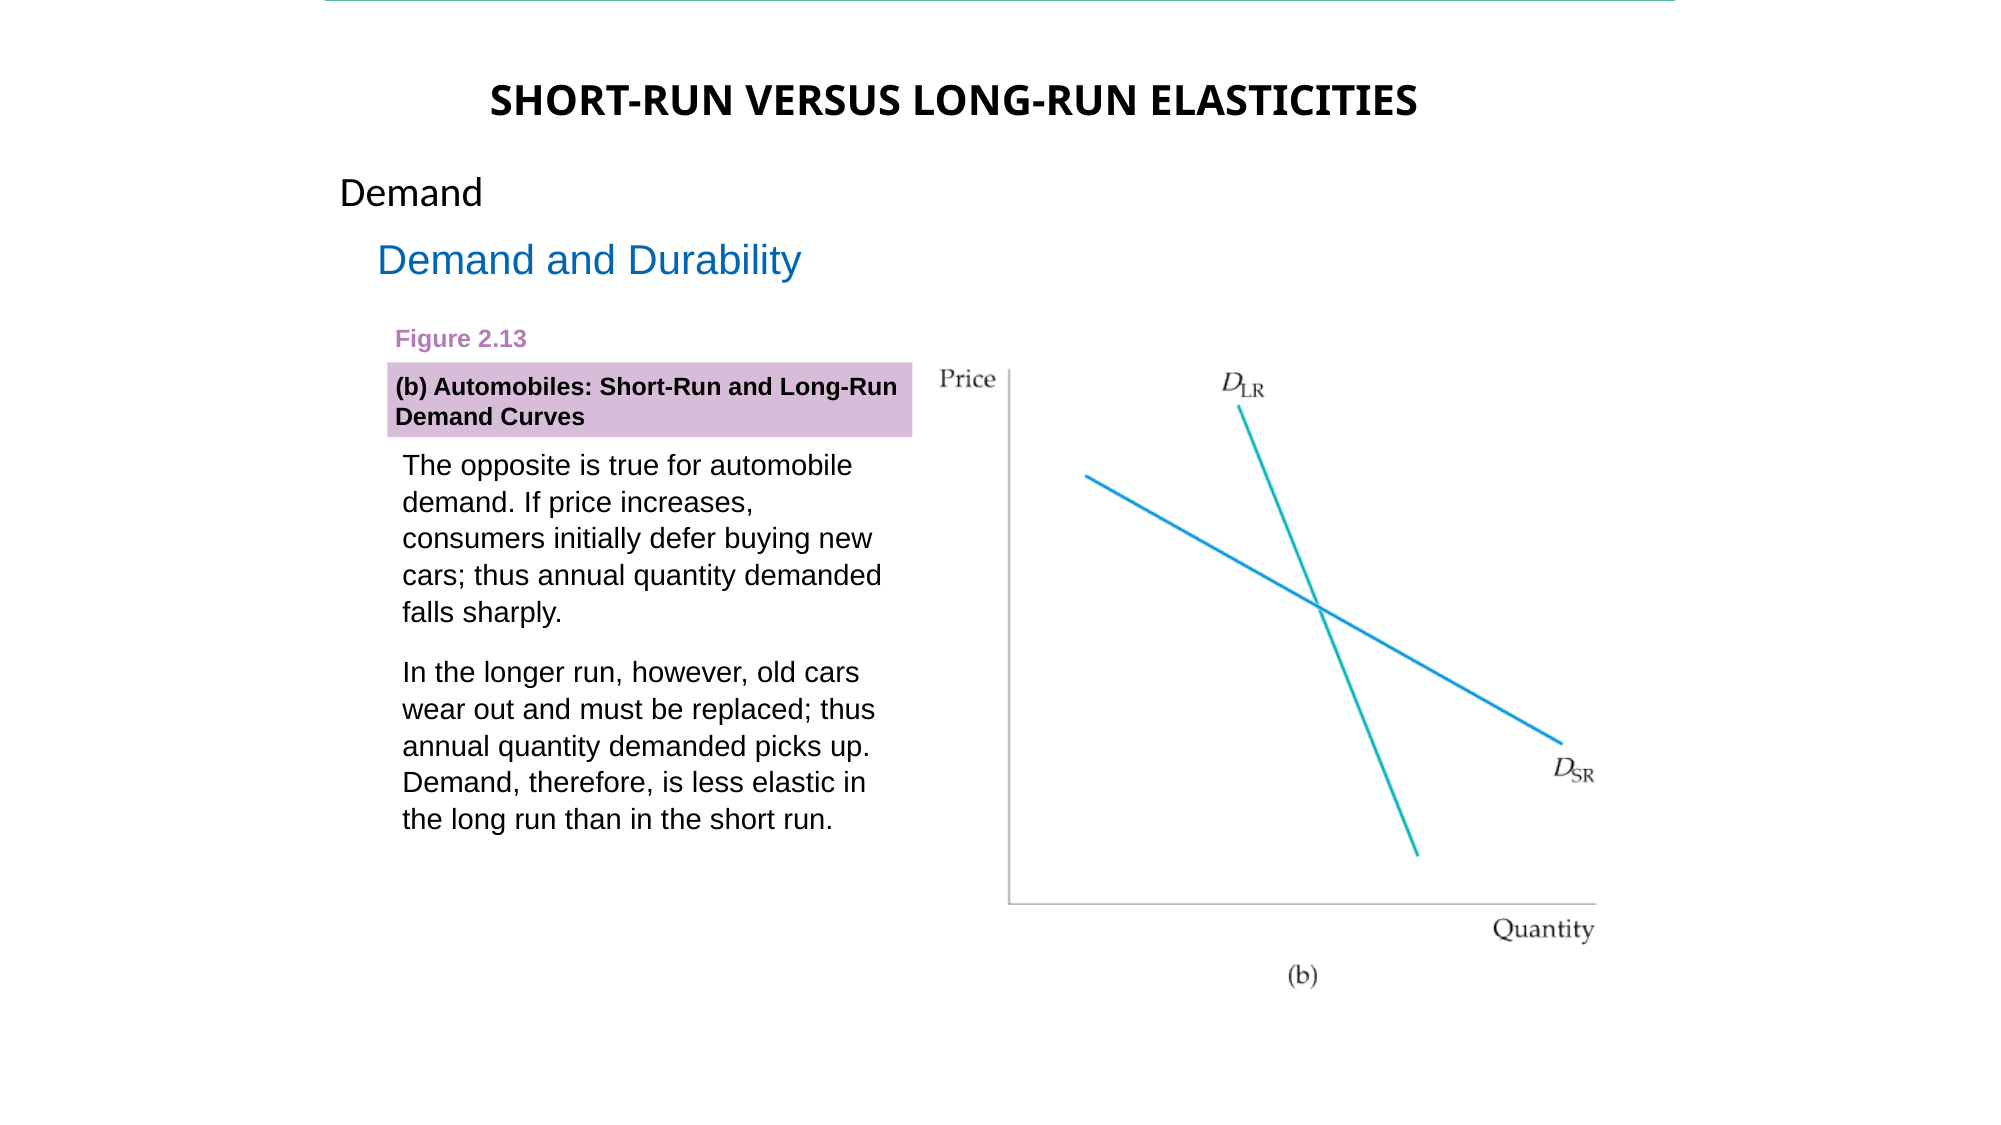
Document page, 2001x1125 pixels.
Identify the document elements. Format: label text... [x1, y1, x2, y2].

picture [899, 299, 1708, 1032]
title SHORT-RUN VERSUS LONG-RUN ELASTICITIES [474, 62, 1675, 143]
text_box Demand and Durability [362, 224, 950, 284]
text_box (b) Automobiles: Short-Run and Long-Run Demand Curves [387, 362, 899, 437]
text_box Figure 2.13 [387, 312, 625, 363]
list Demand [324, 162, 913, 247]
text_box The opposite is true for automobile demand. If price increases, consumers initially defer buying new cars; thus annual quantity demanded falls sharply. In the longer run, however, old cars wear out and must be replaced; thus annual quantity demanded picks up. Demand, therefore, is less elastic in the long run than in the short run. [387, 437, 899, 1024]
